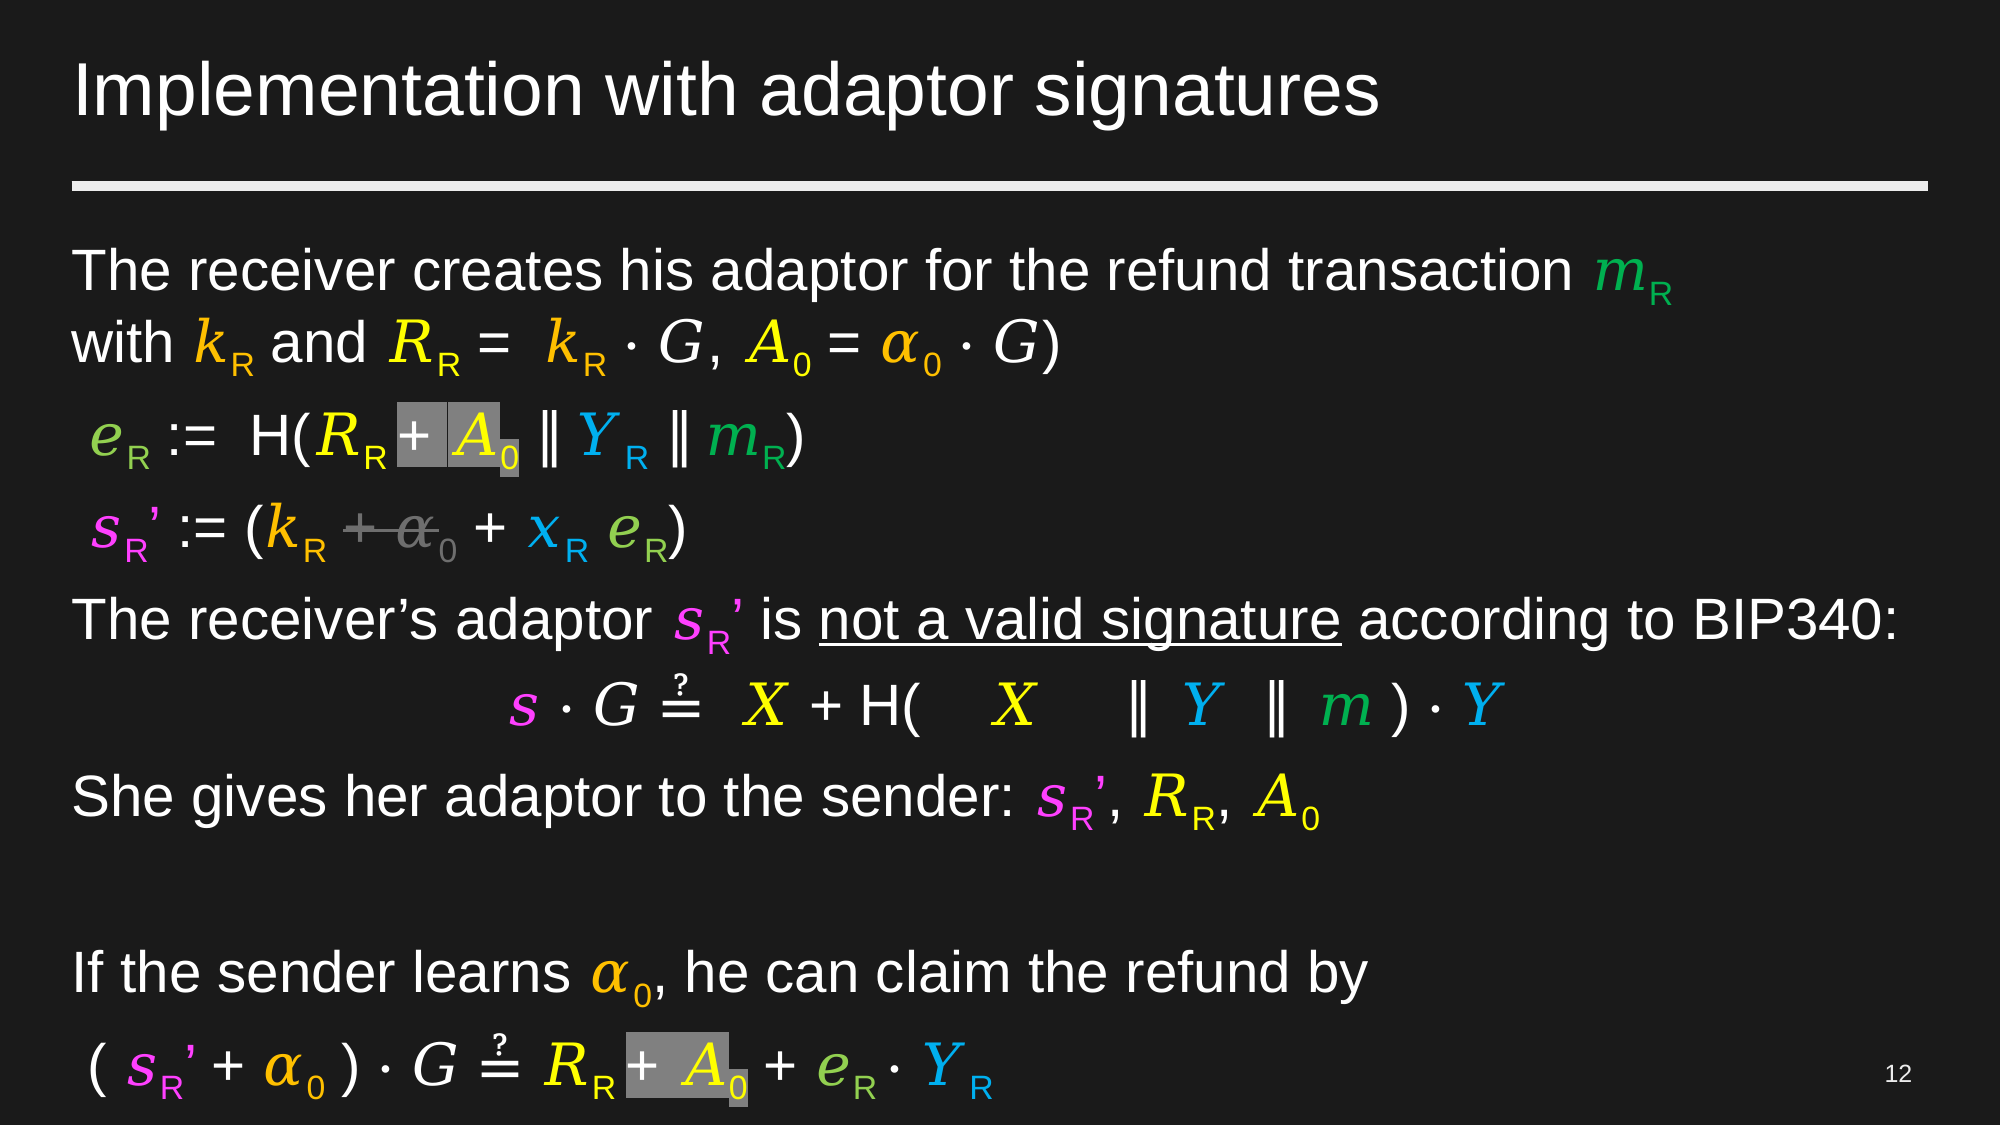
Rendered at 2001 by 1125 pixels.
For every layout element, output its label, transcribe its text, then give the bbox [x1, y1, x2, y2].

list The receiver creates his adaptor for the refund transaction 𝑚R with 𝑘R and 𝑅R = 𝑘R ⋅ 𝐺, 𝛢0 = 𝛼0 ⋅ 𝐺) 𝑒R := H(𝑅R + 𝛢0 ∥ 𝑌R ∥ 𝑚R) 𝑠R’ := (𝑘R + 𝛼0 + 𝑥R 𝑒R) The receiver’s adaptor 𝑠R’ is not a valid signature according to BIP340: 𝑠 ⋅ 𝐺 ≟ 𝑋 + H( 𝑋 ∥ 𝑌 ∥ 𝑚 ) ⋅ 𝑌 She gives her adaptor to the sender: 𝑠R’, 𝑅R, 𝛢0 If the sender learns 𝛼0, he can claim the refund by ( 𝑠R’ + 𝛼0 ) ⋅ 𝐺 ≟ 𝑅R + 𝛢0 + 𝑒R ⋅ 𝑌R [71, 233, 1928, 1038]
title Implementation with adaptor signatures [72, 18, 1929, 165]
slide_number 12 [1767, 1042, 1928, 1103]
